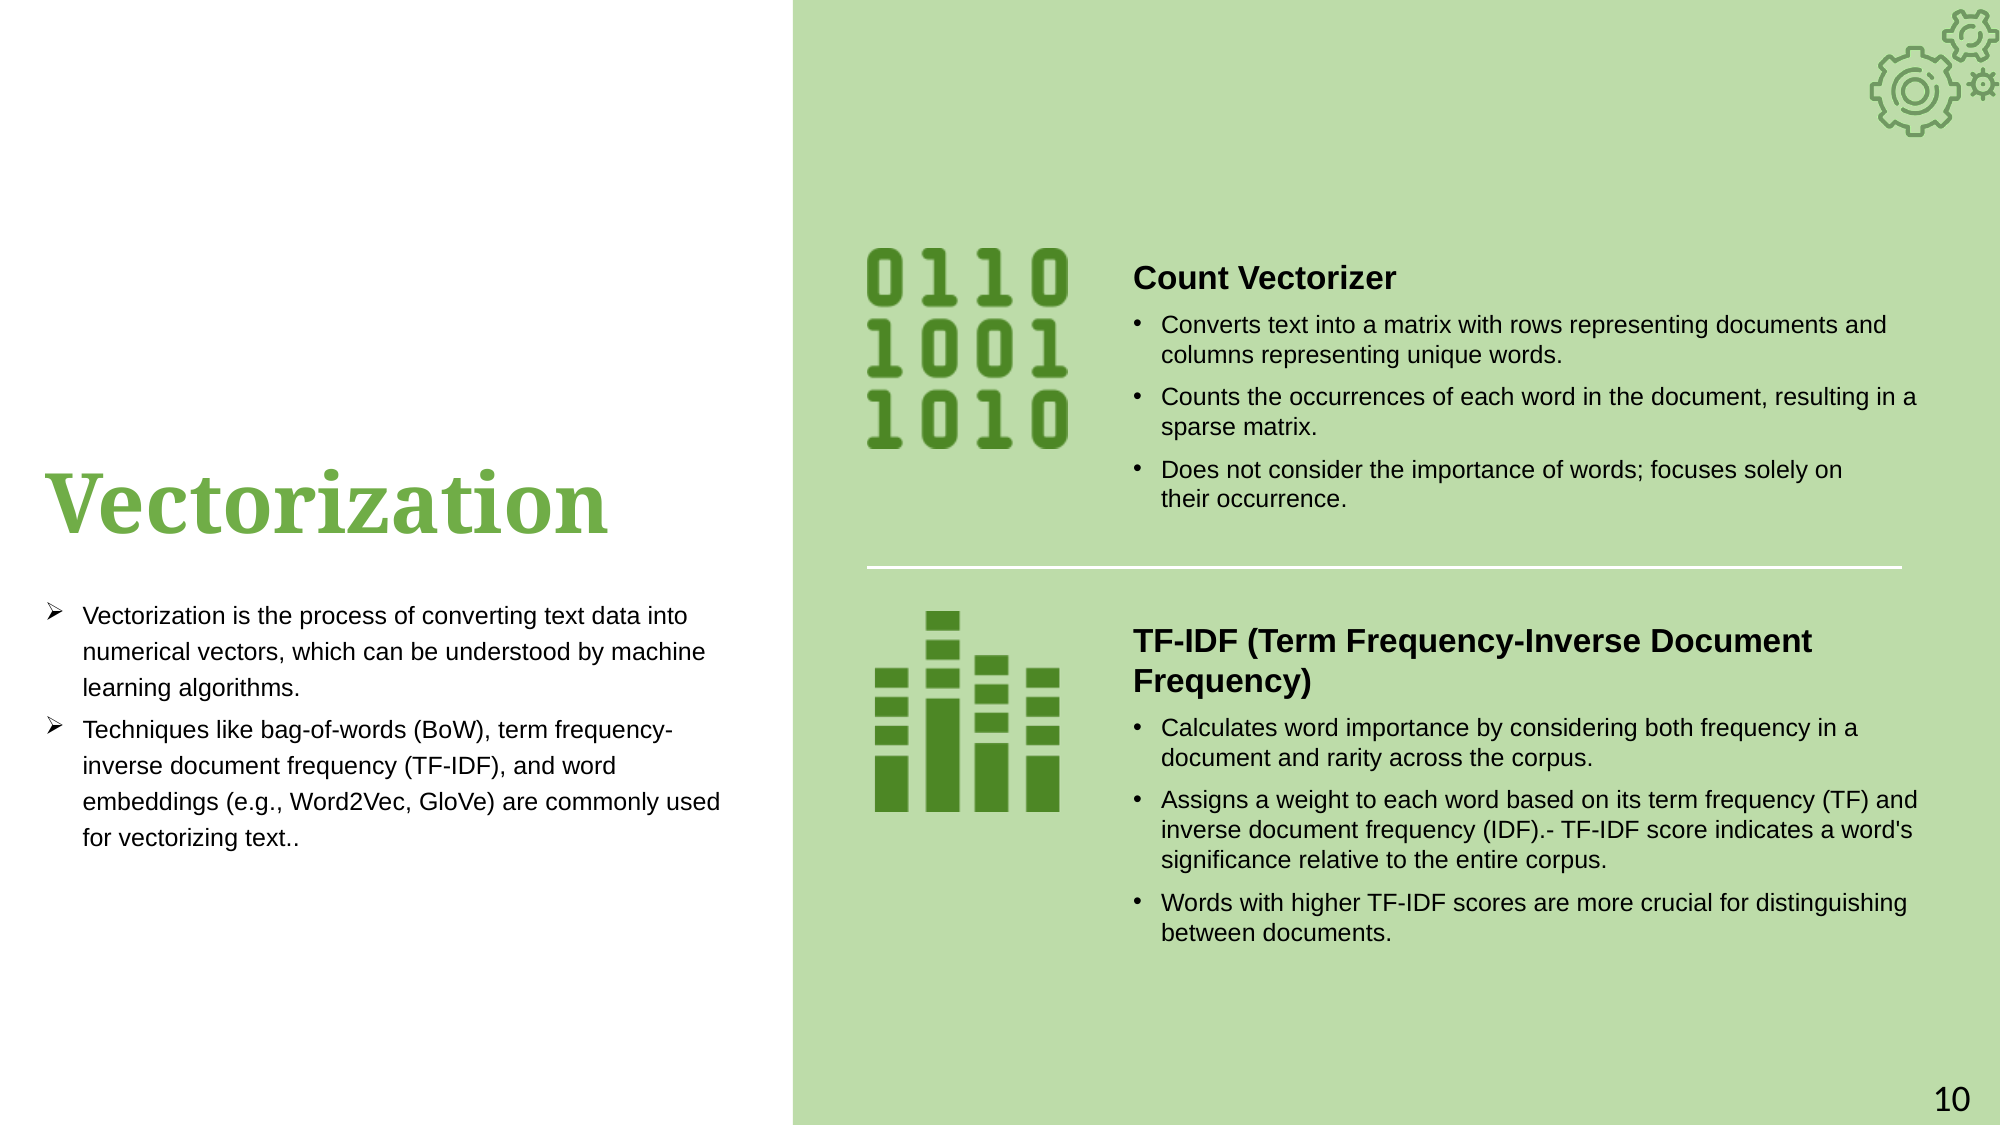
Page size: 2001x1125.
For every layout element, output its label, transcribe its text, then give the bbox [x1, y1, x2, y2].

text_box TF-IDF (Term Frequency-Inverse Document Frequency) Calculates word importance by considering both frequency in a document and rarity across the corpus. Assigns a weight to each word based on its term frequency (TF) and inverse document frequency (IDF).- TF-IDF score indicates a word's significance relative to the entire corpus. Words with higher TF-IDF scores are more crucial for distinguishing between documents. [1118, 611, 1955, 954]
text_box [792, 0, 2000, 1125]
picture [1868, 5, 2000, 139]
text_box 10 [1902, 1066, 2000, 1125]
text_box Vectorization is the process of converting text data into numerical vectors, which can be understood by machine learning algorithms. Techniques like bag-of-words (BoW), term frequency-inverse document frequency (TF-IDF), and word embeddings (e.g., Word2Vec, GloVe) are commonly used for vectorizing text.. [29, 586, 769, 784]
text_box Count Vectorizer Converts text into a matrix with rows representing documents and columns representing unique words. Counts the occurrences of each word in the document, resulting in a sparse matrix. Does not consider the importance of words; focuses solely on their occurrence. [1118, 248, 1955, 521]
text_box Vectorization [29, 427, 769, 586]
picture [867, 248, 1068, 449]
picture [867, 611, 1068, 812]
